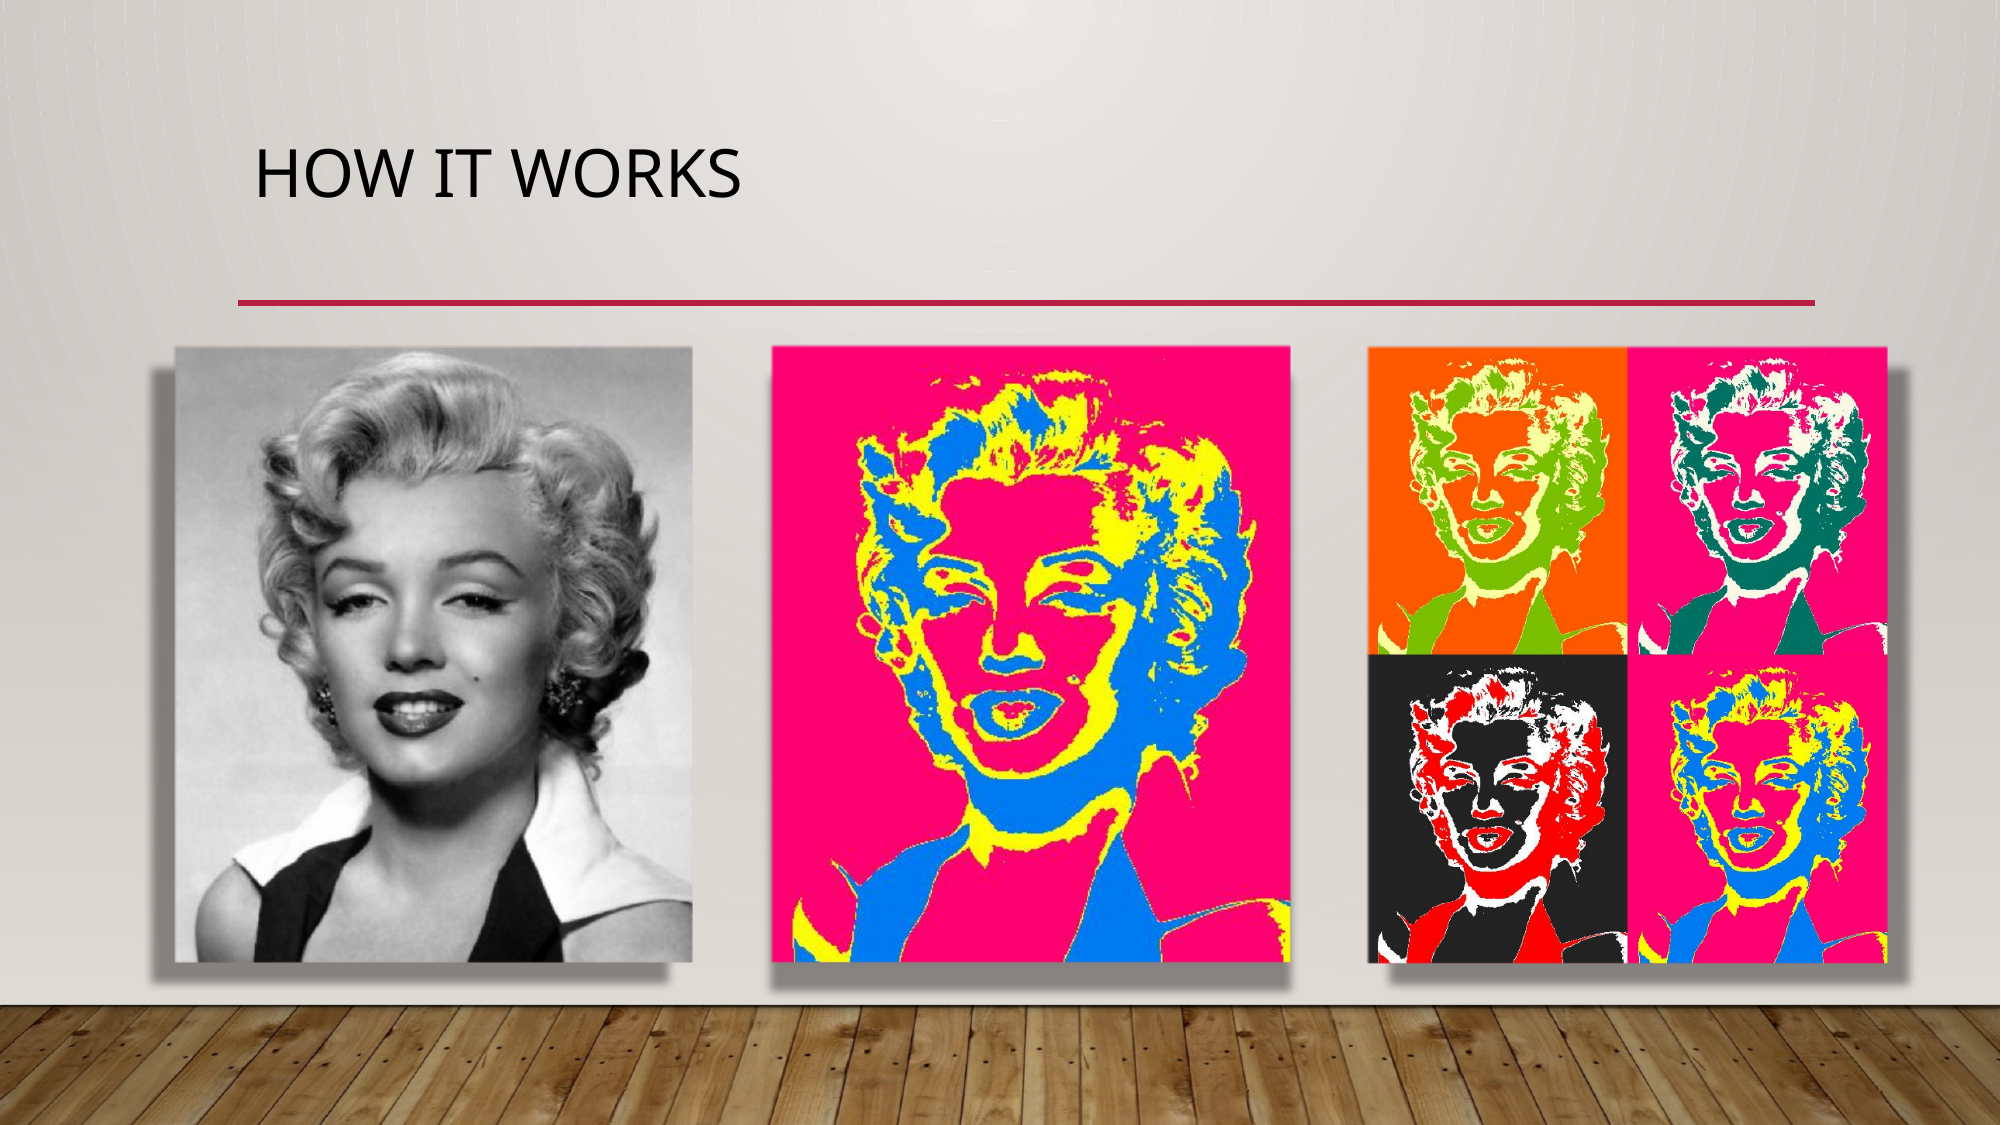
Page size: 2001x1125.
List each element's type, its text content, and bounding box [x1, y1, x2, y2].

picture [0, 1005, 2000, 1125]
title How it works [238, 131, 1814, 305]
picture [769, 344, 1291, 964]
picture [172, 345, 693, 964]
picture [1366, 345, 1888, 964]
